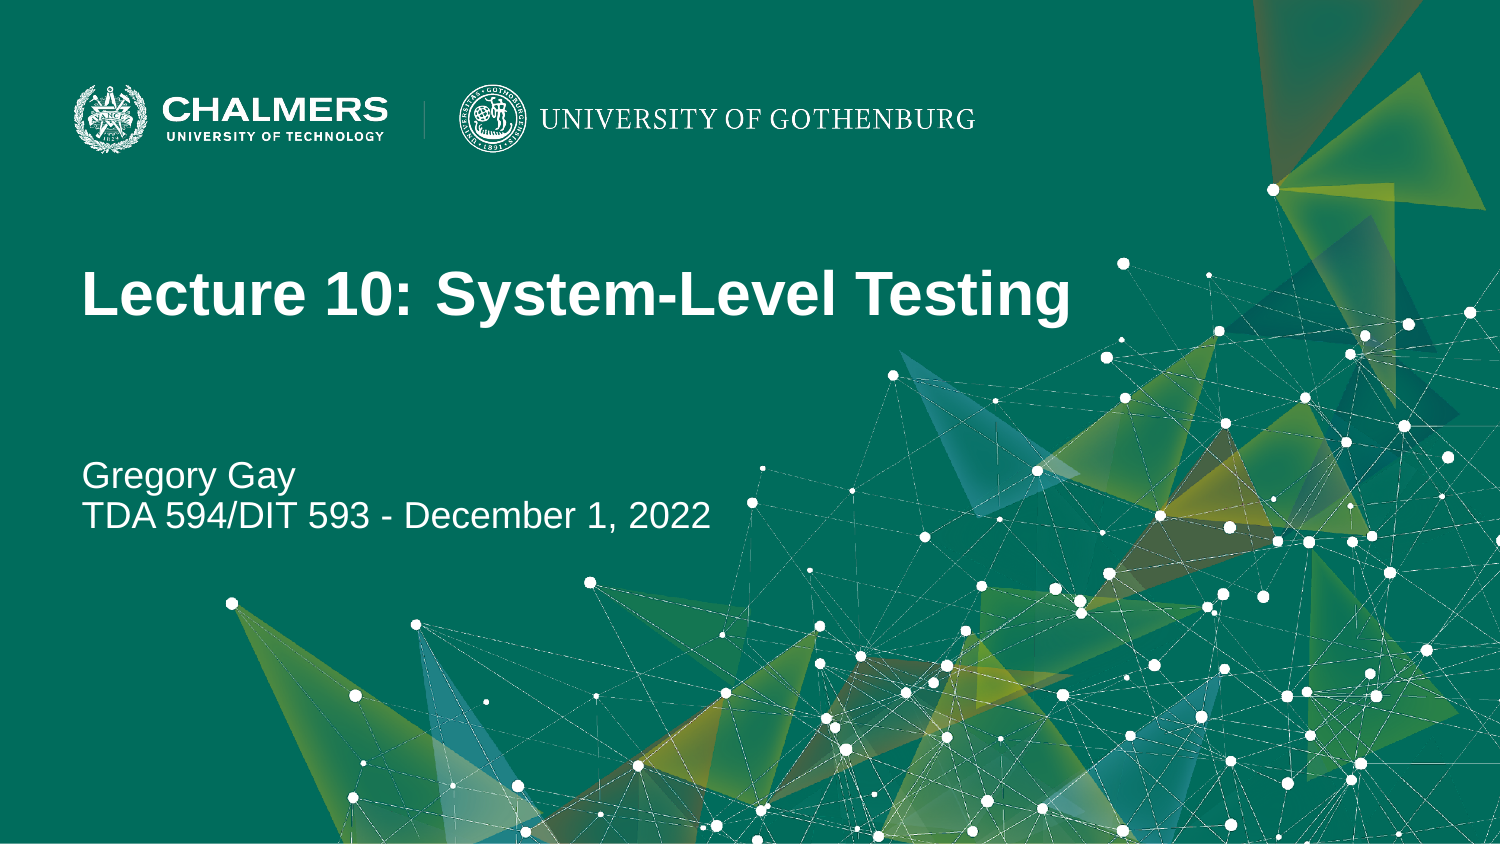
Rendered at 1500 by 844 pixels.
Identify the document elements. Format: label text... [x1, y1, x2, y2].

list Lecture 10: System-Level Testing [66, 249, 1106, 441]
list Gregory Gay TDA 594/DIT 593 - December 1, 2022 [66, 448, 888, 519]
picture [17, 0, 1500, 844]
